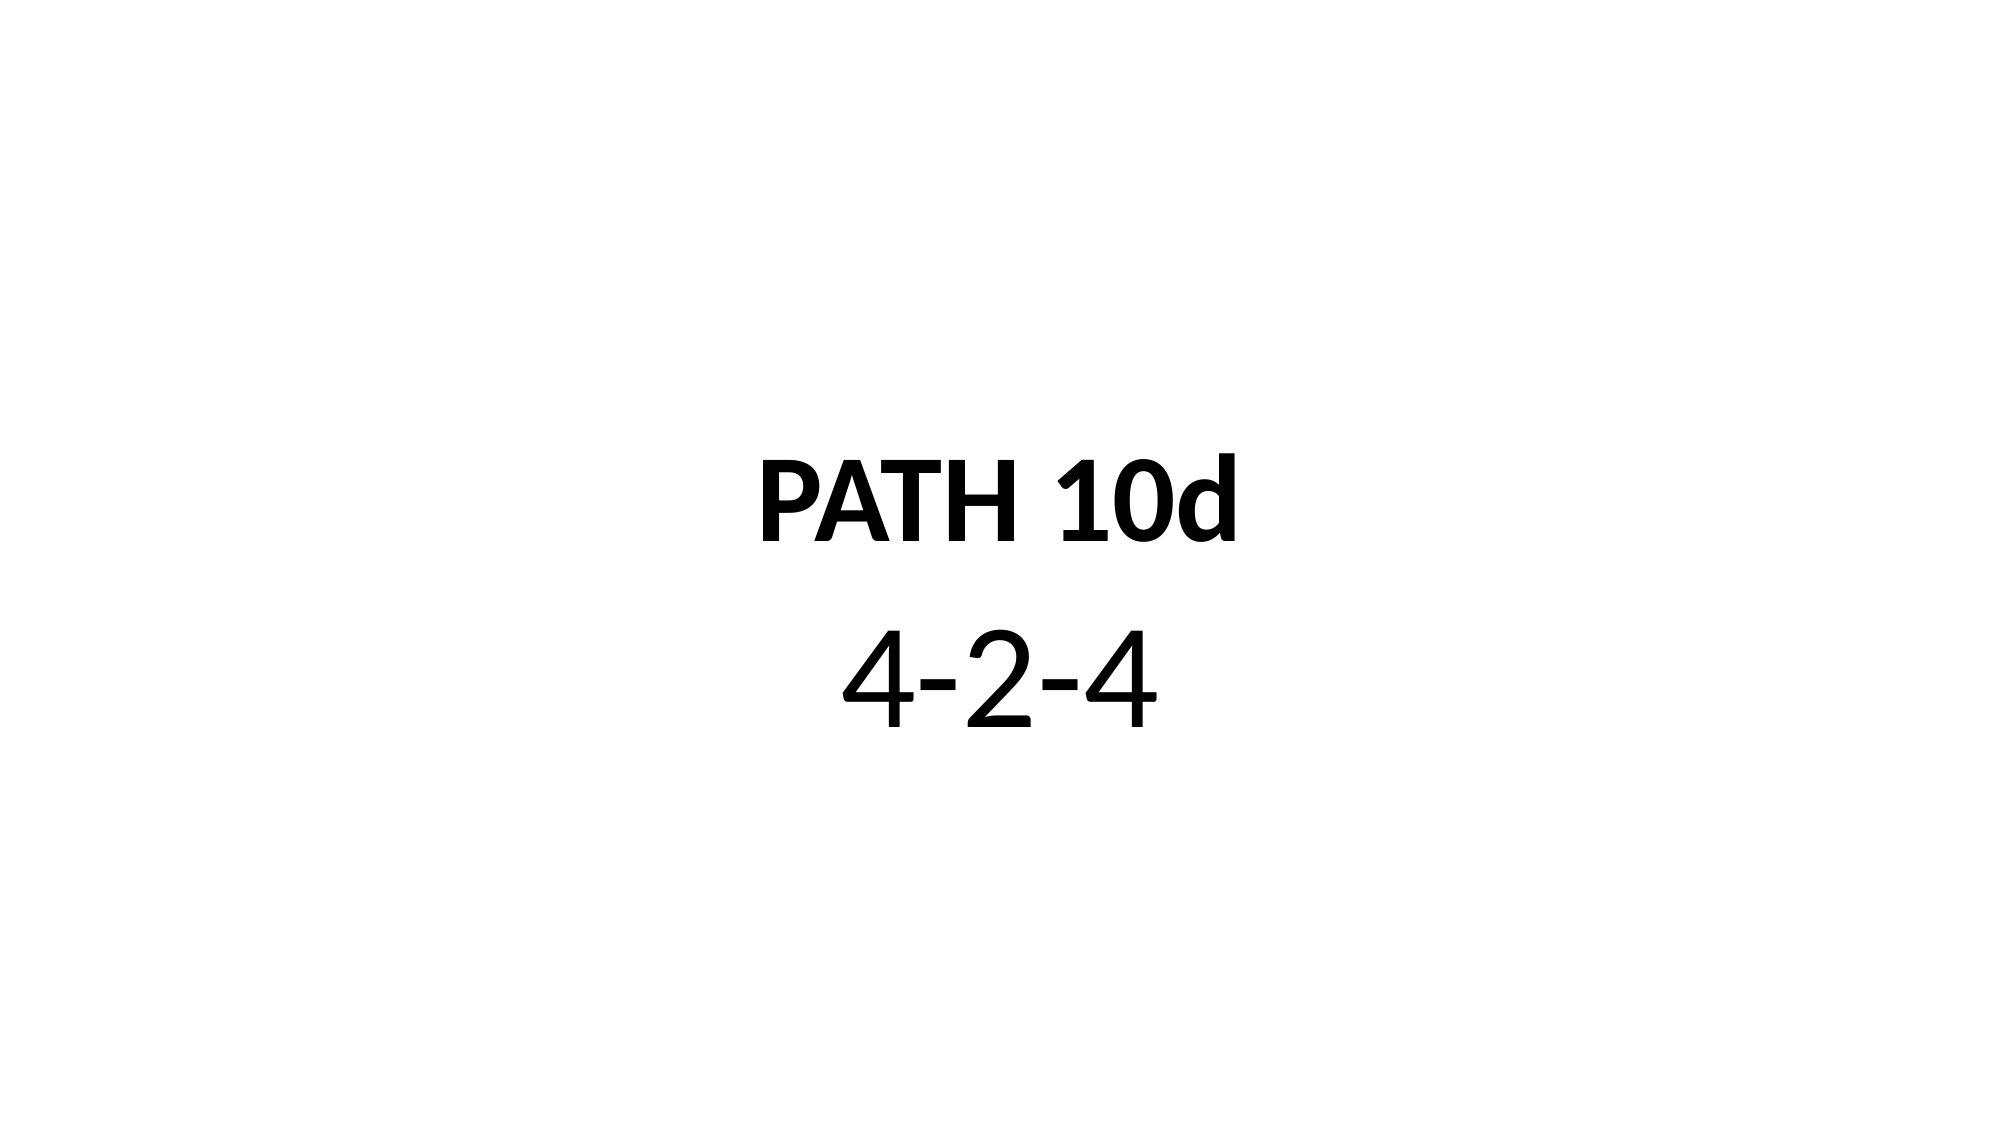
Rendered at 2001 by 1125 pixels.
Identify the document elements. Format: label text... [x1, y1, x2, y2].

title PATH 10d [249, 184, 1750, 576]
subtitle 4-2-4 [249, 590, 1750, 863]
